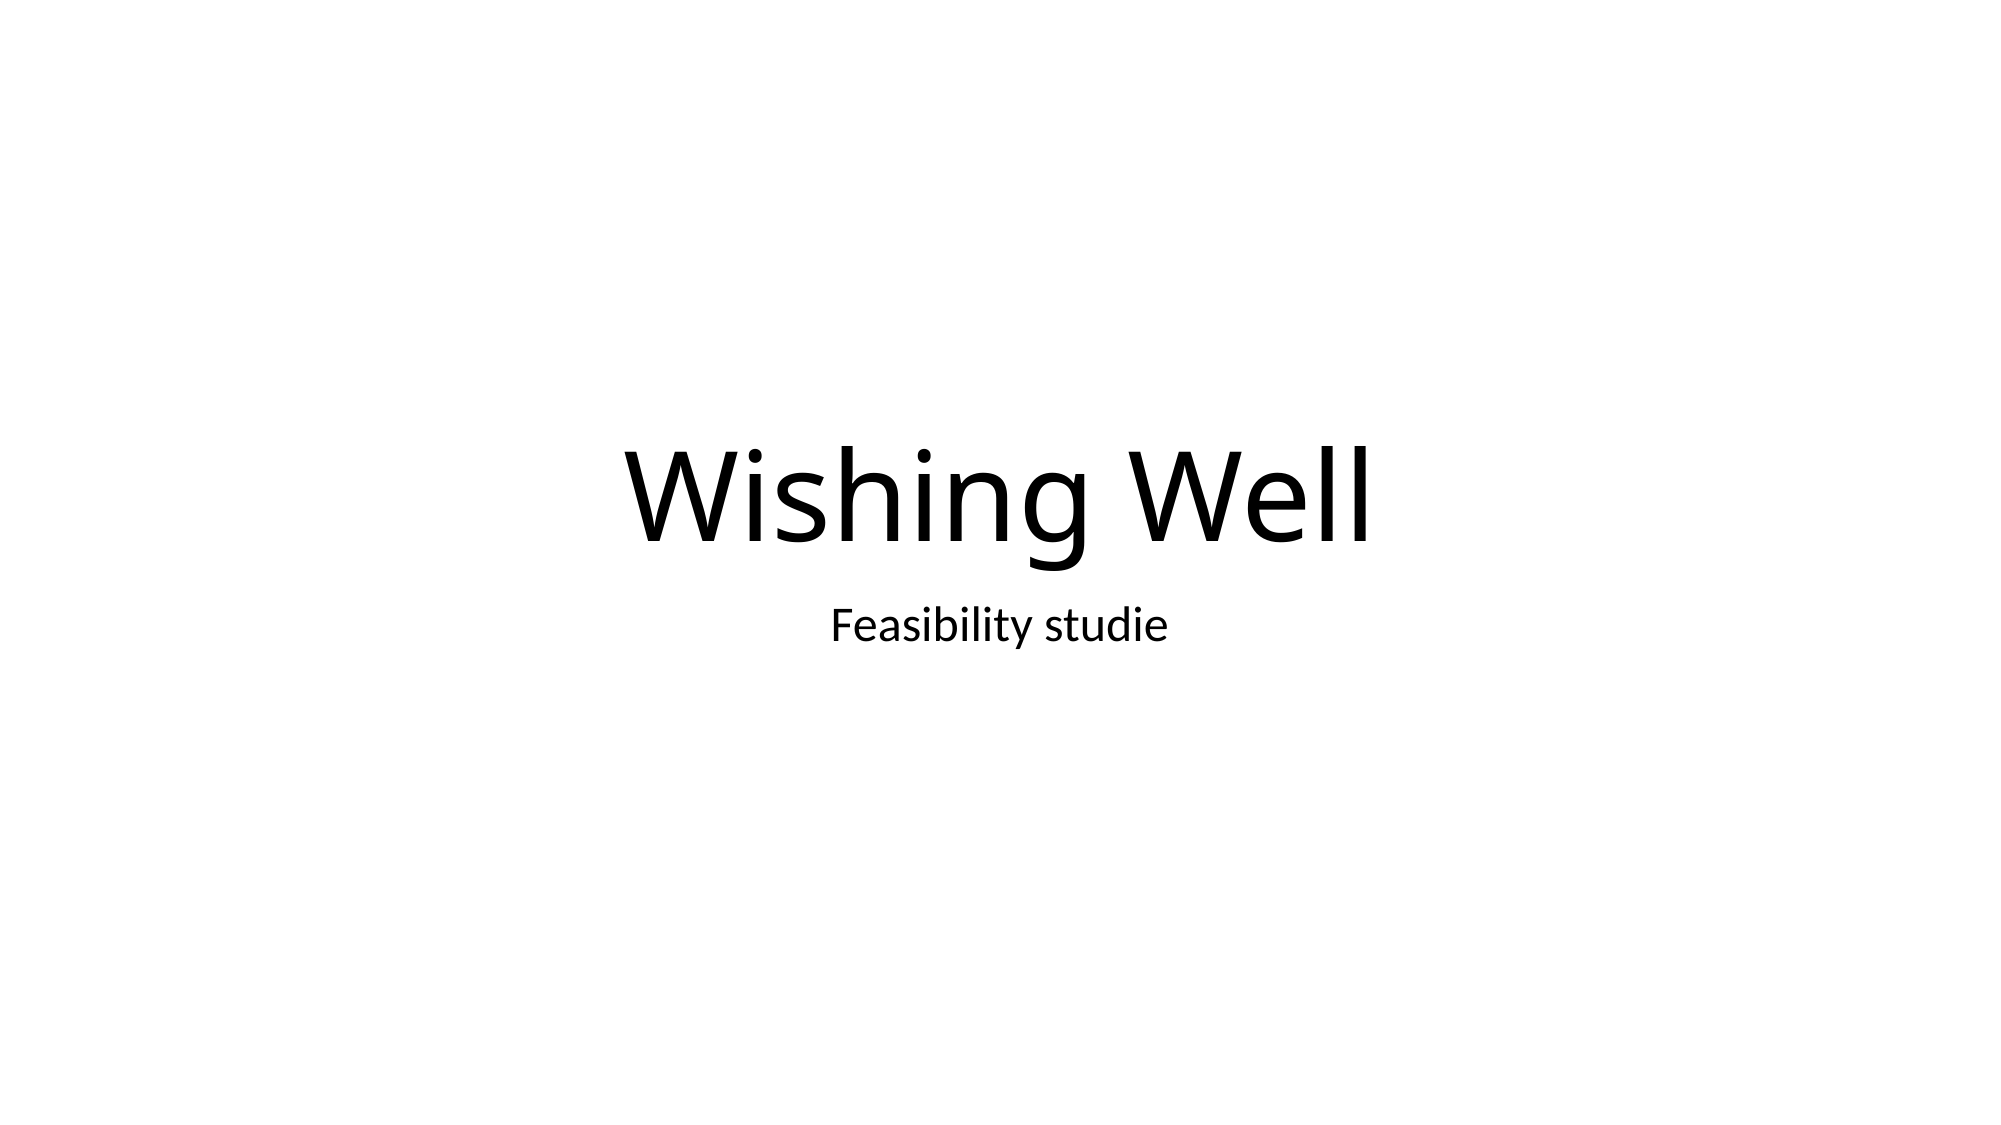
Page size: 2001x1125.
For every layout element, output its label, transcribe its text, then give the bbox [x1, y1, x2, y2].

subtitle Feasibility studie [249, 590, 1750, 863]
title Wishing Well [249, 184, 1750, 576]
